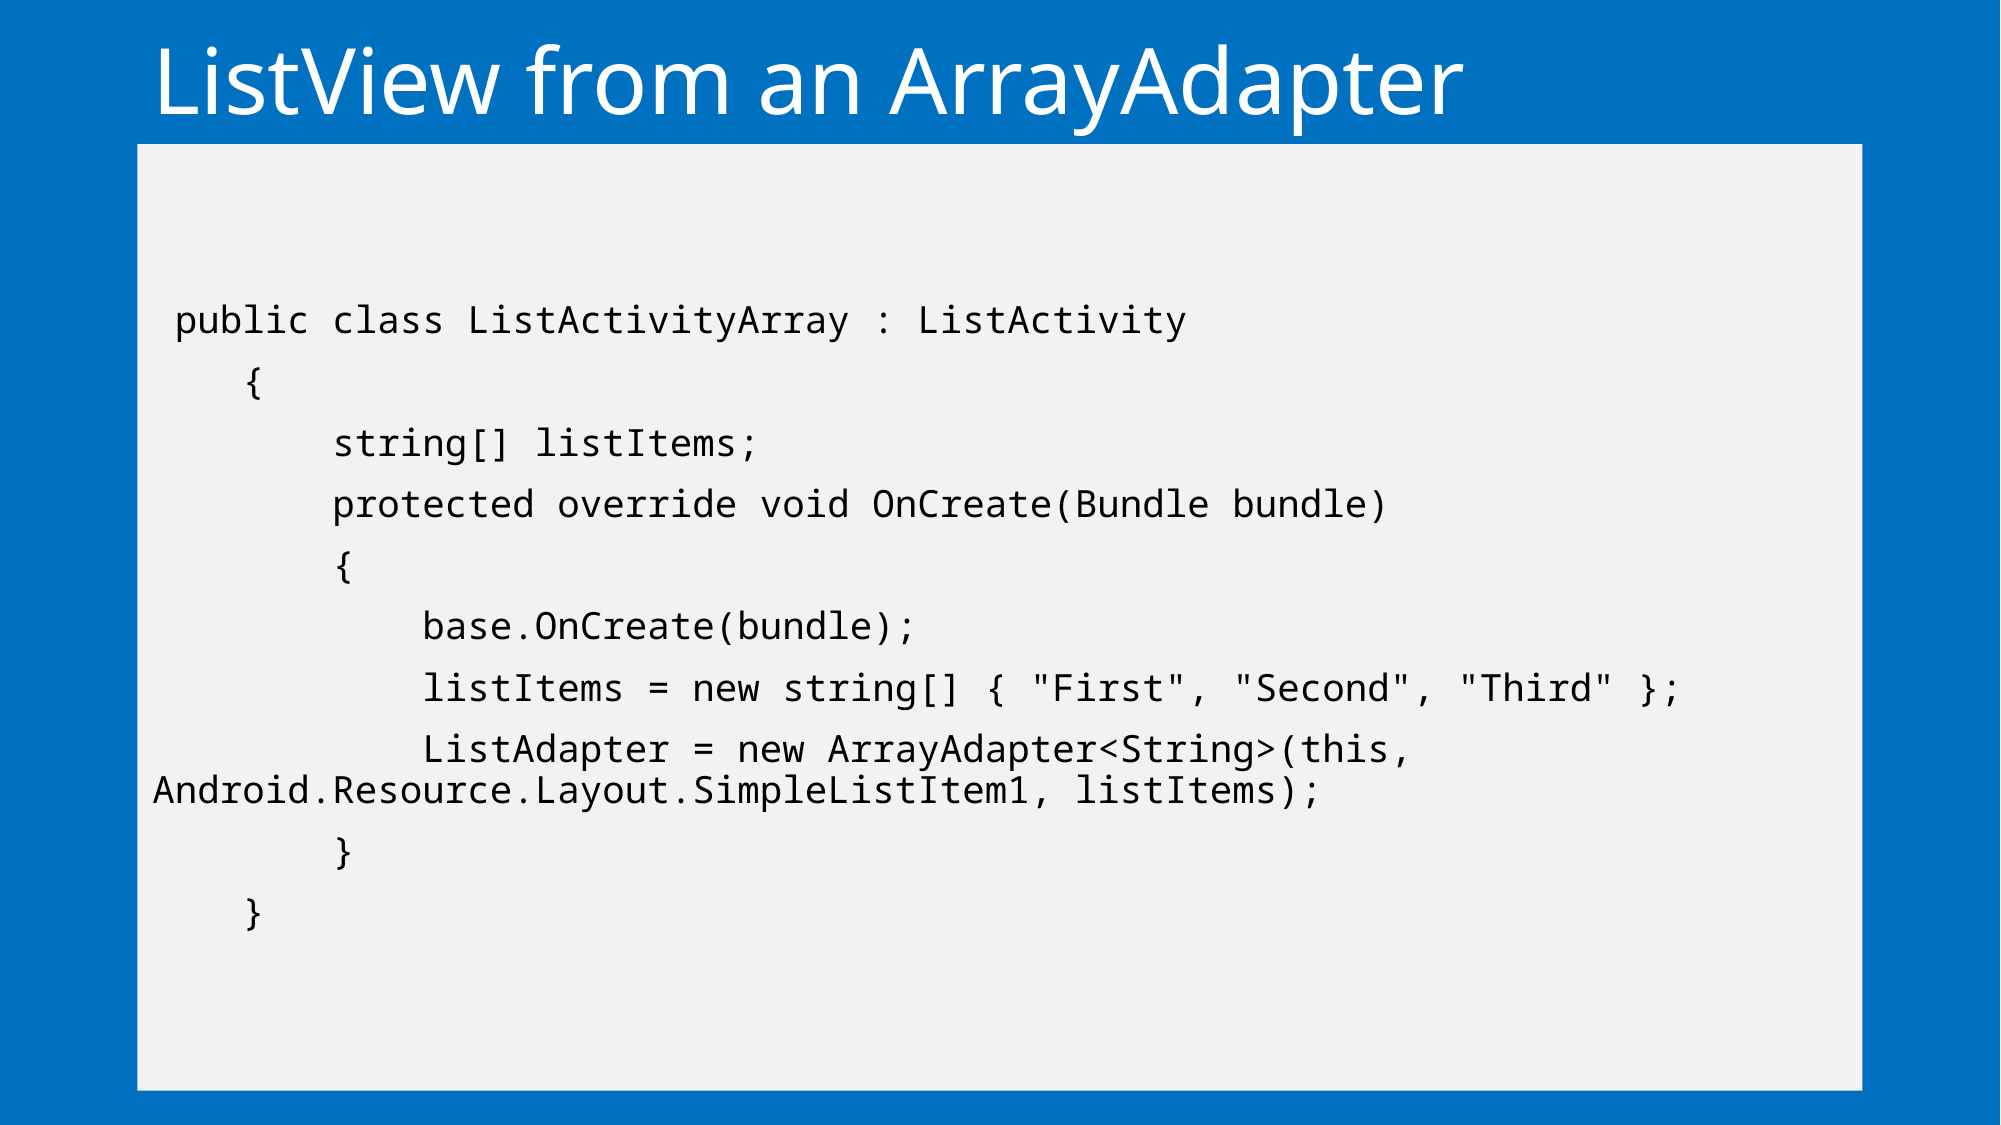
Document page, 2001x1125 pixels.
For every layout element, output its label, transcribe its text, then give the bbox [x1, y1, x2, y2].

list public class ListActivityArray : ListActivity { string[] listItems; protected override void OnCreate(Bundle bundle) { base.OnCreate(bundle); listItems = new string[] { "First", "Second", "Third" }; ListAdapter = new ArrayAdapter<String>(this, Android.Resource.Layout.SimpleListItem1, listItems); } } [137, 144, 1863, 1091]
title ListView from an ArrayAdapter [137, 25, 1863, 144]
